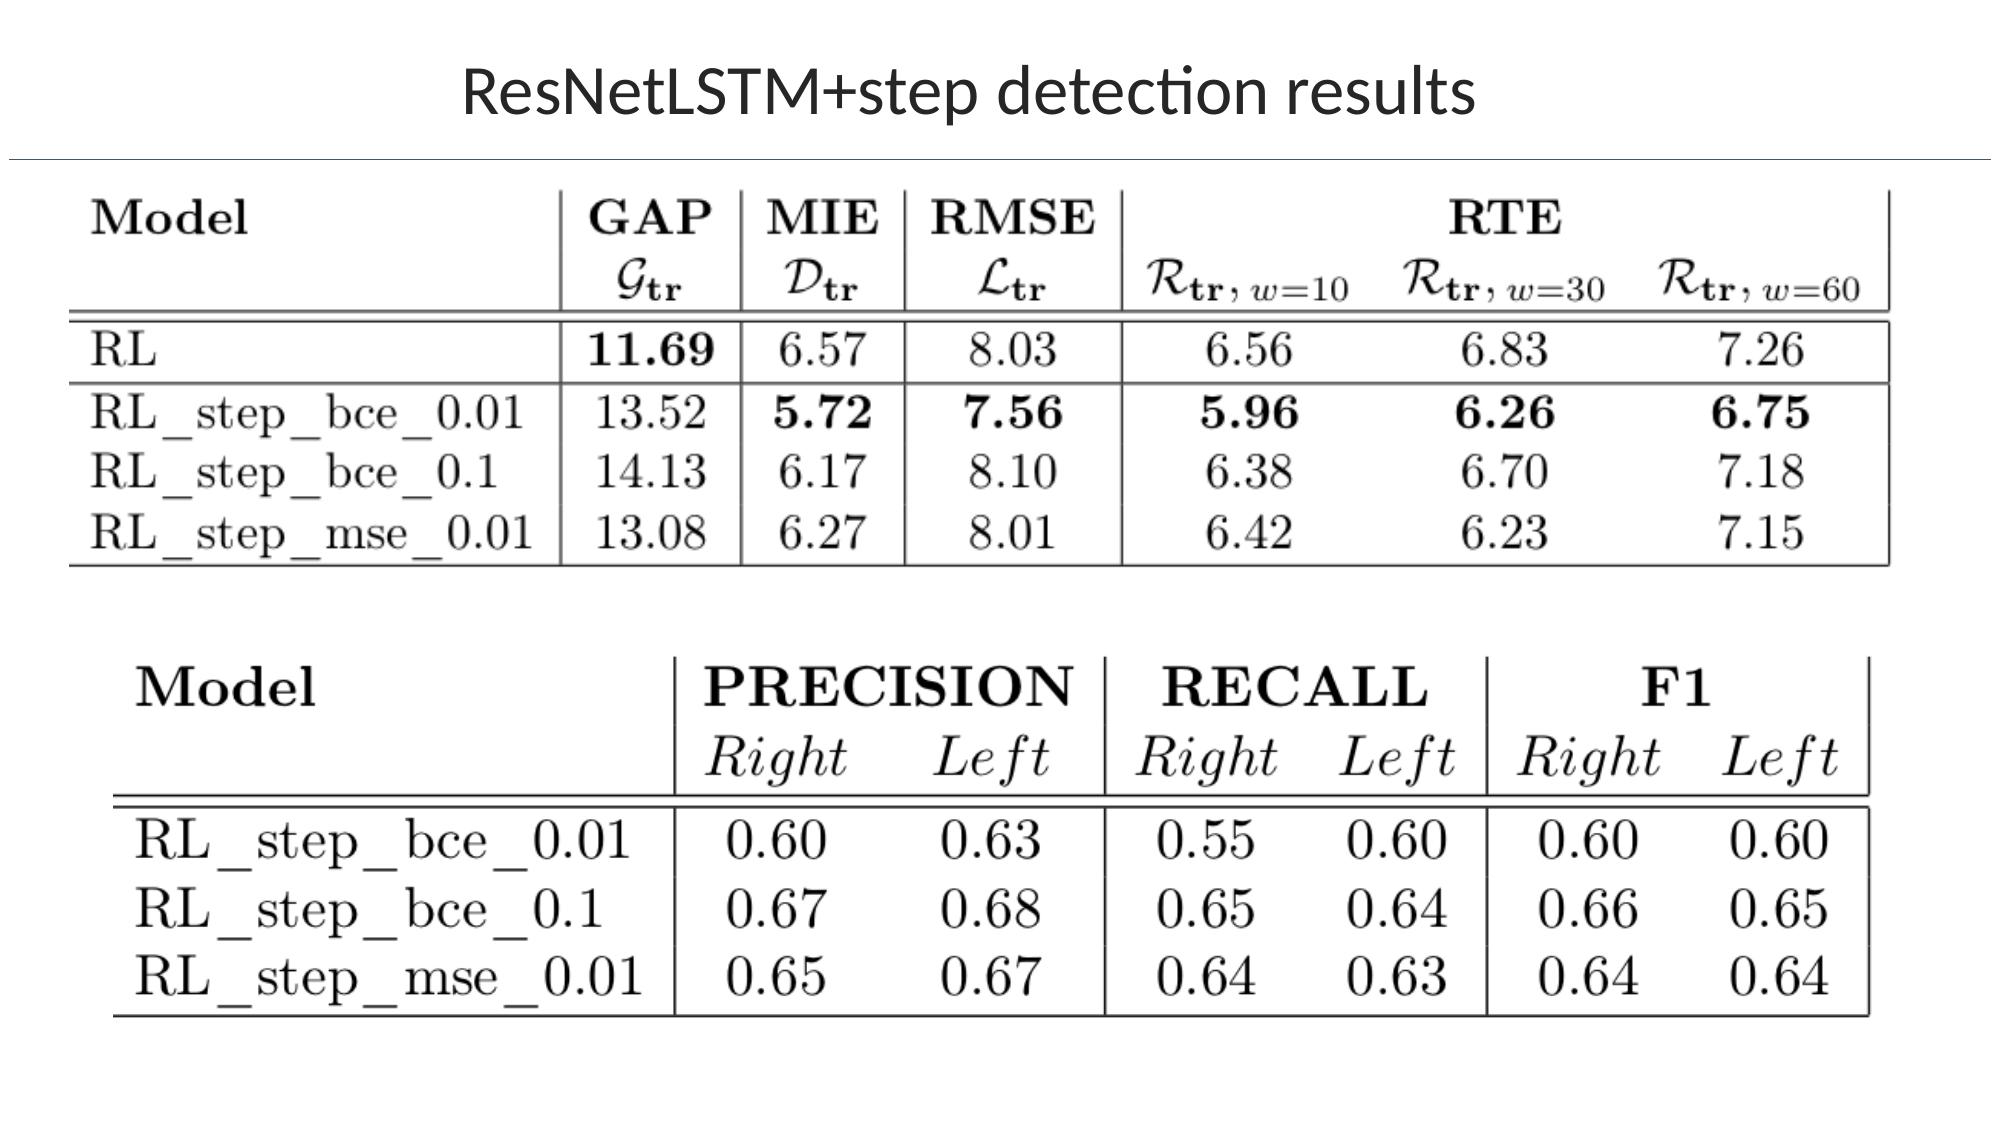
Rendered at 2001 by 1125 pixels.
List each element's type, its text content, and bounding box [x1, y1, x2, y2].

picture [68, 188, 1931, 606]
title ResNetLSTM+step detection results [384, 0, 1573, 138]
picture [113, 634, 1887, 1037]
